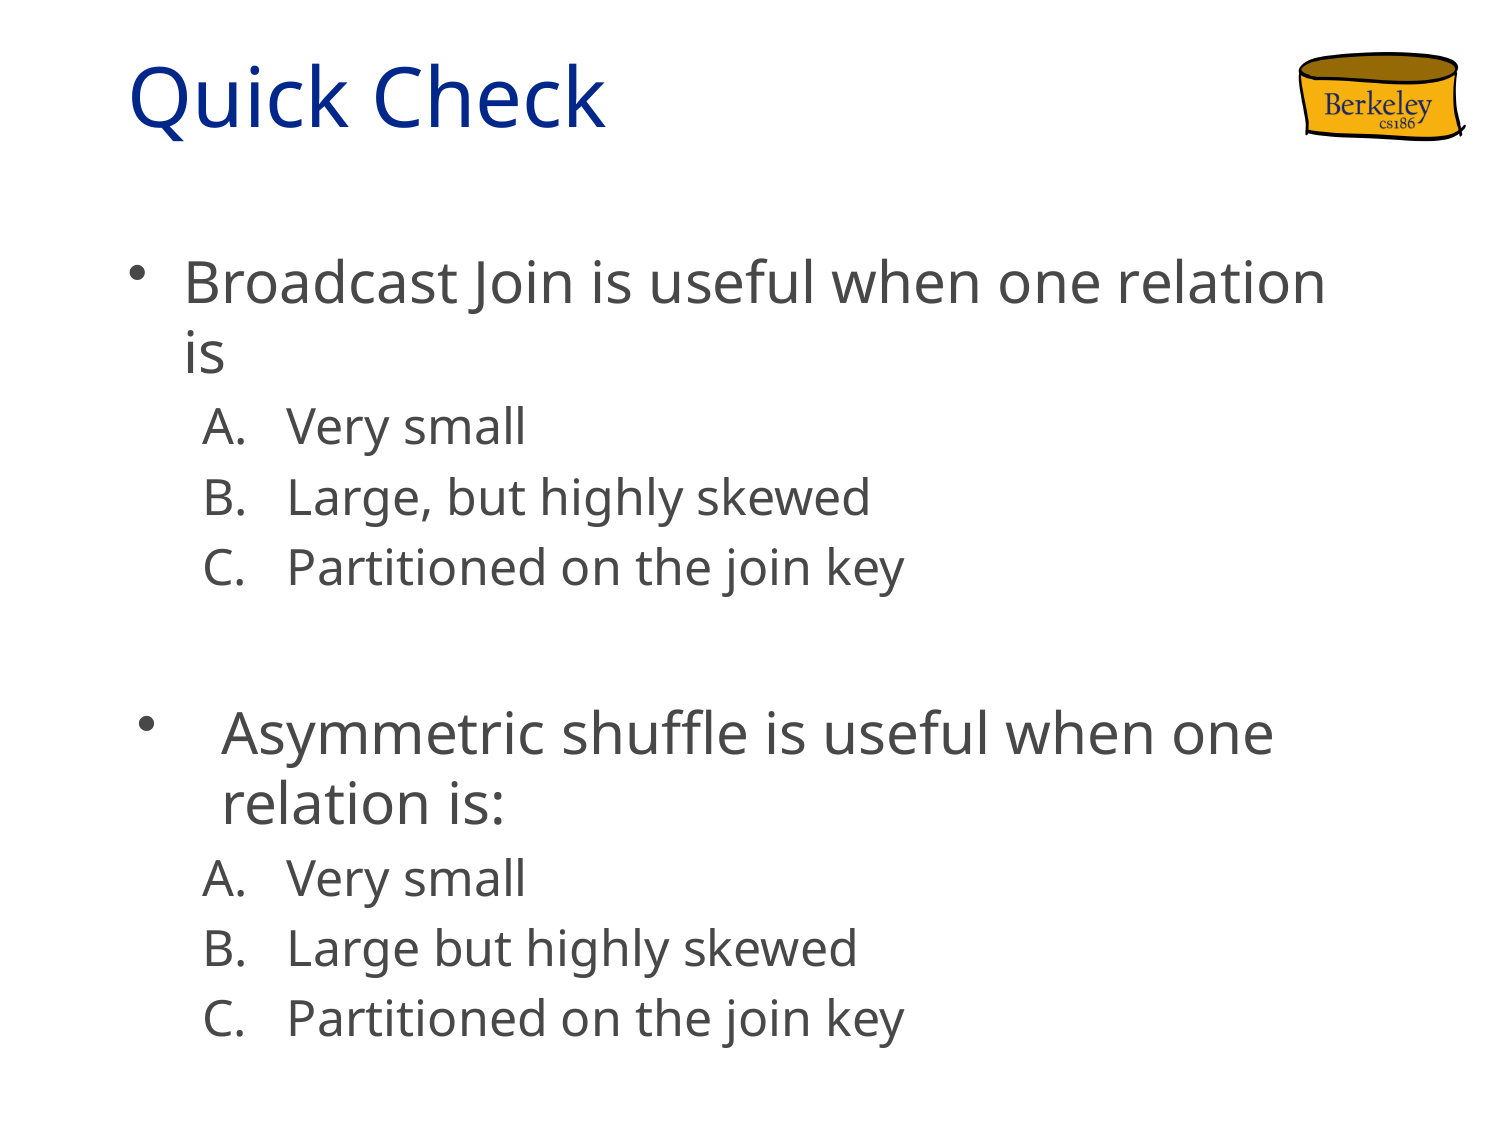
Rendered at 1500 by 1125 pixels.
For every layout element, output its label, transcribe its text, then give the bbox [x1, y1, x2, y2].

title Quick Check [112, 0, 1388, 188]
list Broadcast Join is useful when one relation is Very small Large, but highly skewed Partitioned on the join key Asymmetric shuffle is useful when one relation is: Very small Large but highly skewed Partitioned on the join key [112, 237, 1388, 1075]
picture [1388, 50, 1466, 143]
